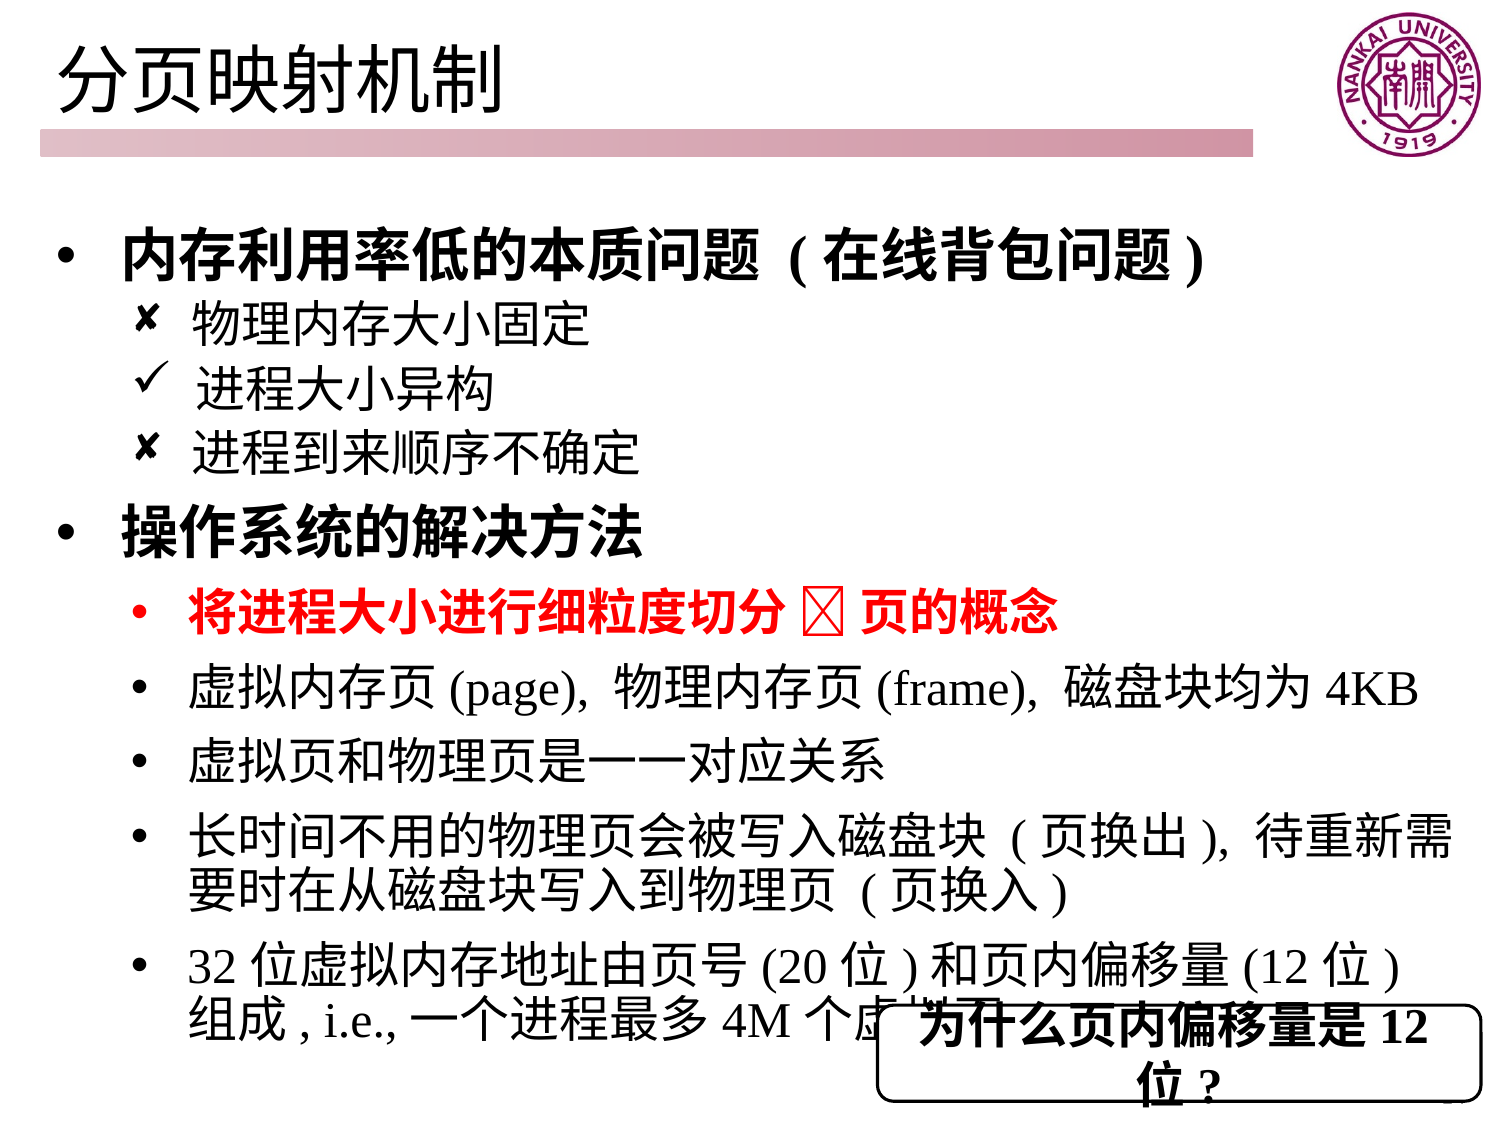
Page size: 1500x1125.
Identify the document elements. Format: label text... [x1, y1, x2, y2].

title 分页映射机制 [40, 33, 1335, 133]
picture [1337, 12, 1481, 157]
list 内存利用率低的本质问题 (在线背包问题) 物理内存大小固定 进程大小异构 进程到来顺序不确定 操作系统的解决方法 将进程大小进行细粒度切分  页的概念 虚拟内存页(page), 物理内存页(frame), 磁盘块均为4KB 虚拟页和物理页是一一对应关系 长时间不用的物理页会被写入磁盘块 (页换出), 待重新需要时在从磁盘块写入到物理页 (页换入) 32位虚拟内存地址由页号(20位)和页内偏移量(12位) 组成, i.e.,一个进程最多4M个虚拟页 [40, 218, 1481, 1042]
slide_number 14 [1143, 1094, 1481, 1125]
text_box 为什么页内偏移量是12位? [876, 1004, 1483, 1103]
